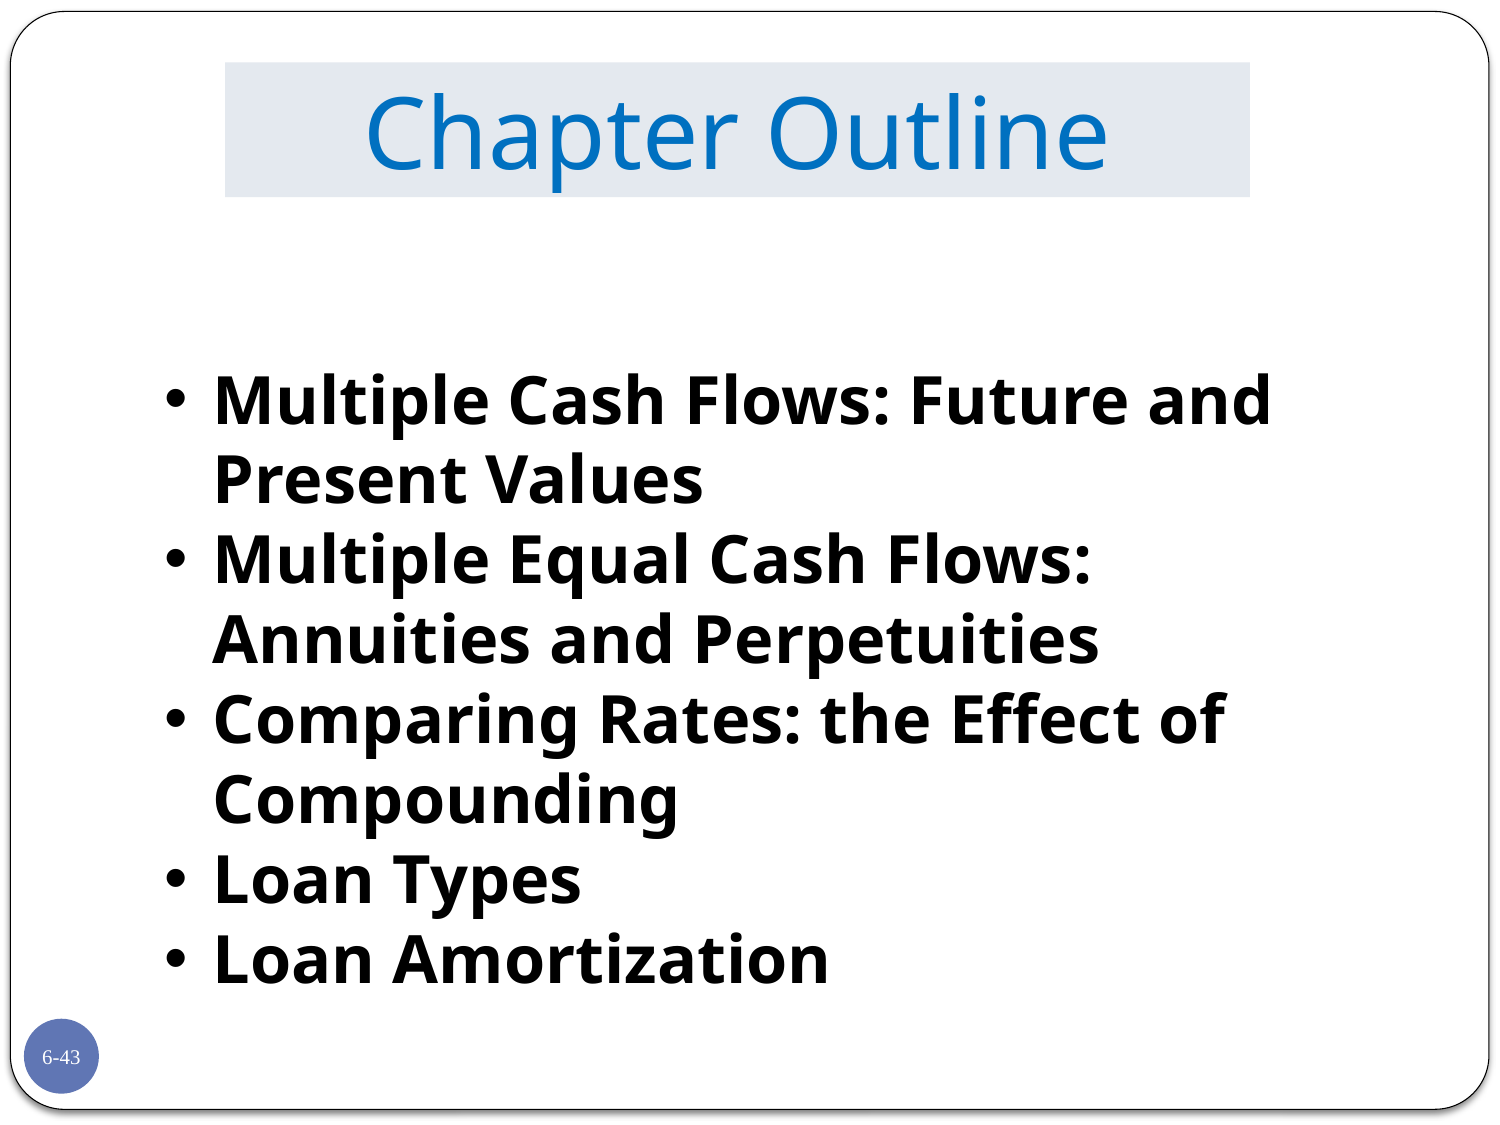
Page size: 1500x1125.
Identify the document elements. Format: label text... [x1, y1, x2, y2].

slide_number 6-43 [23, 1018, 99, 1094]
text_box Multiple Cash Flows: Future and Present Values Multiple Equal Cash Flows: Annuities and Perpetuities Comparing Rates: the Effect of Compounding Loan Types Loan Amortization [150, 350, 1325, 1055]
text_box Chapter Outline [225, 62, 1250, 198]
